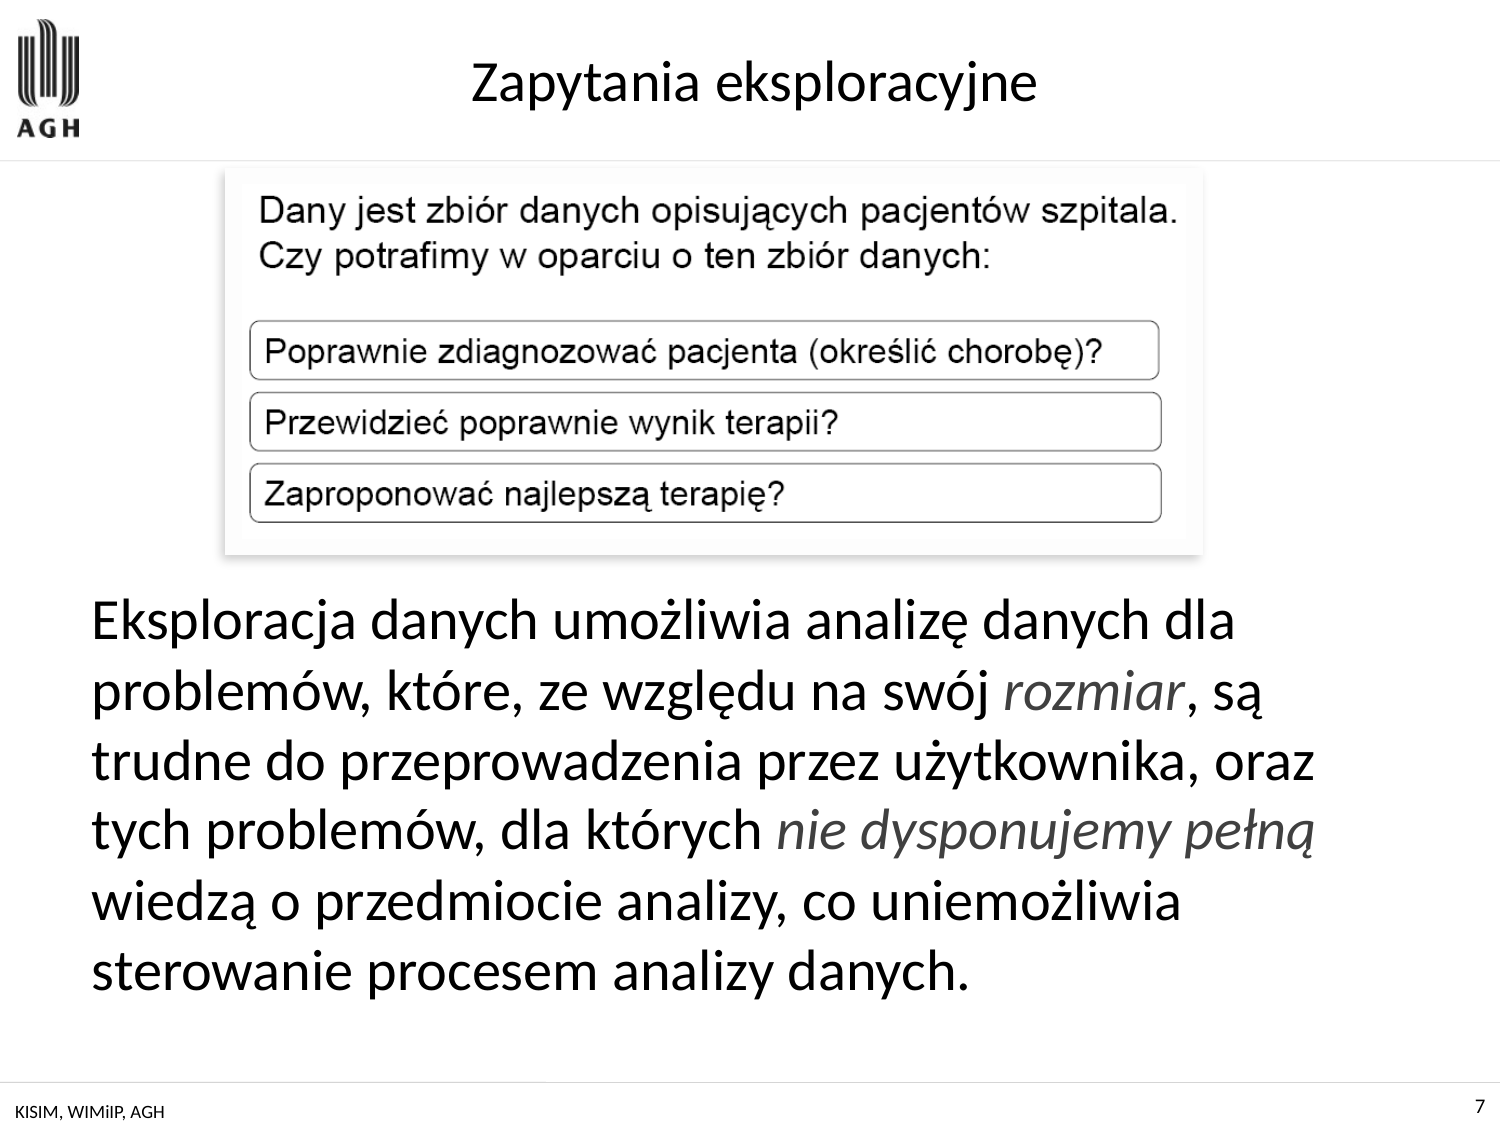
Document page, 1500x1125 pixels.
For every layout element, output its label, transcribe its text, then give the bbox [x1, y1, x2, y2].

picture [241, 184, 1187, 540]
picture [17, 19, 79, 138]
title Zapytania eksploracyjne [147, 30, 1377, 126]
footer KISIM, WIMiIP, AGH [0, 1092, 476, 1125]
list Eksploracja danych umożliwia analizę danych dla problemów, które, ze względu na swój rozmiar, są trudne do przeprowadzenia przez użytkownika, oraz tych problemów, dla których nie dysponujemy pełną wiedzą o przedmiocie analizy, co uniemożliwia sterowanie procesem analizy danych. [76, 573, 1428, 1048]
